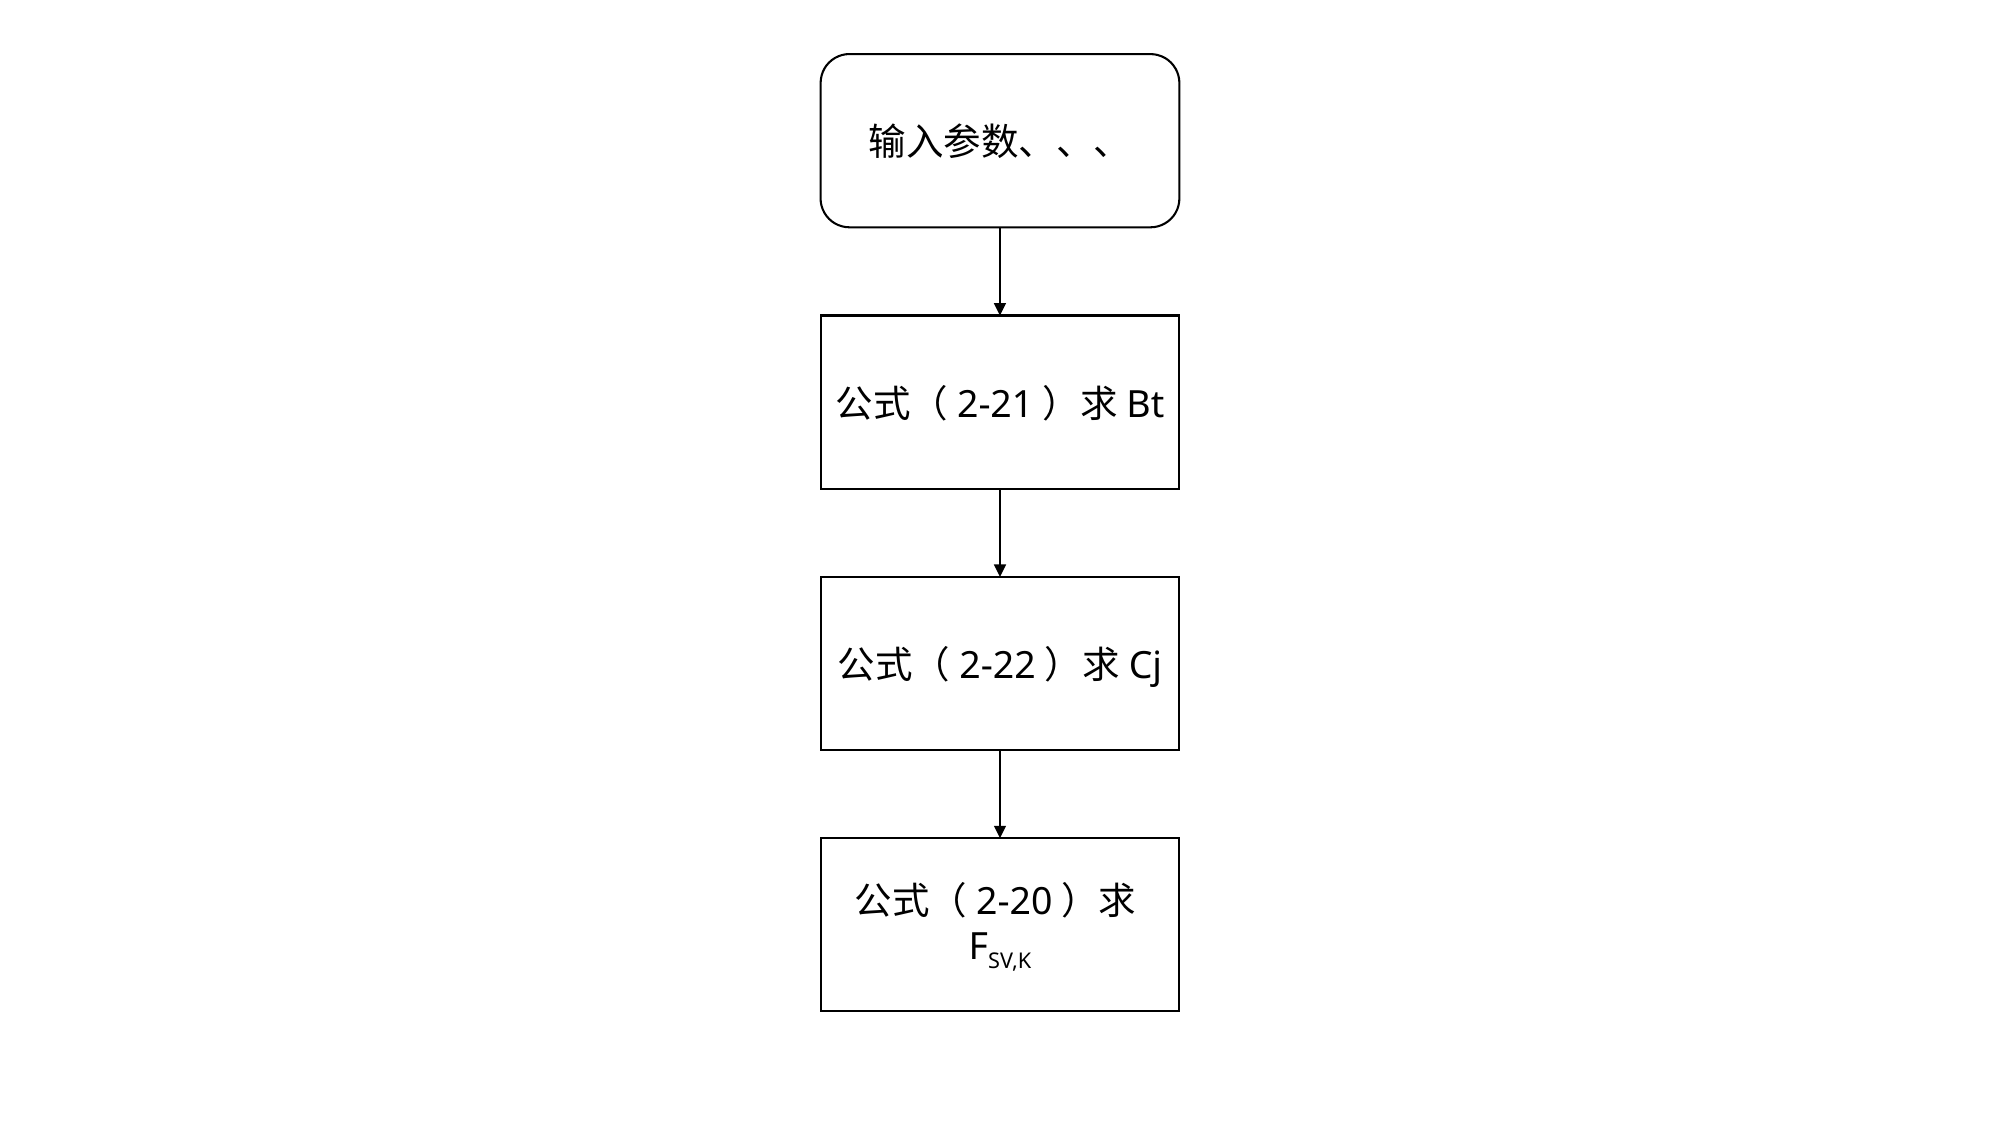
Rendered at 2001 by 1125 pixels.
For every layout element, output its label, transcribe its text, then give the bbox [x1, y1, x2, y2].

text_box 公式（2-21）求Bt [820, 314, 1180, 490]
text_box 公式（2-20）求FSV,K [820, 837, 1180, 1012]
text_box 公式（2-22）求Cj [820, 576, 1180, 751]
